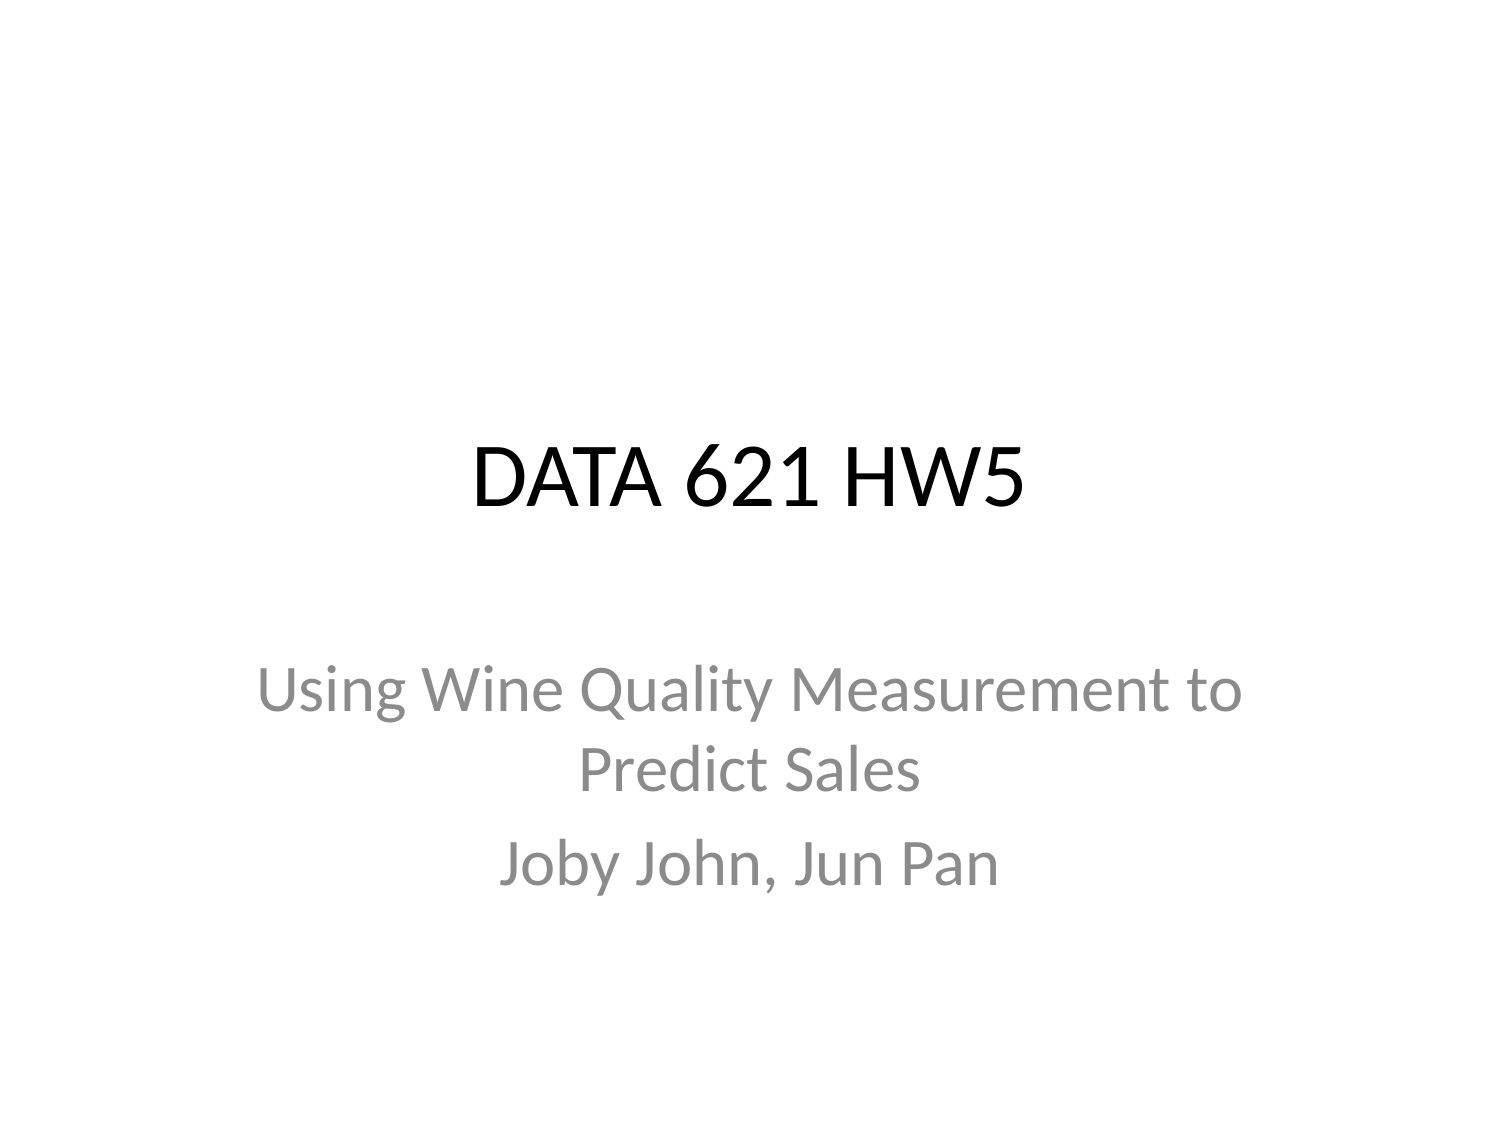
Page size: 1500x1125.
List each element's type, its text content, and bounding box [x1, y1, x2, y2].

title DATA 621 HW5 [112, 349, 1388, 591]
subtitle Using Wine Quality Measurement to Predict Sales Joby John, Jun Pan [225, 637, 1275, 925]
